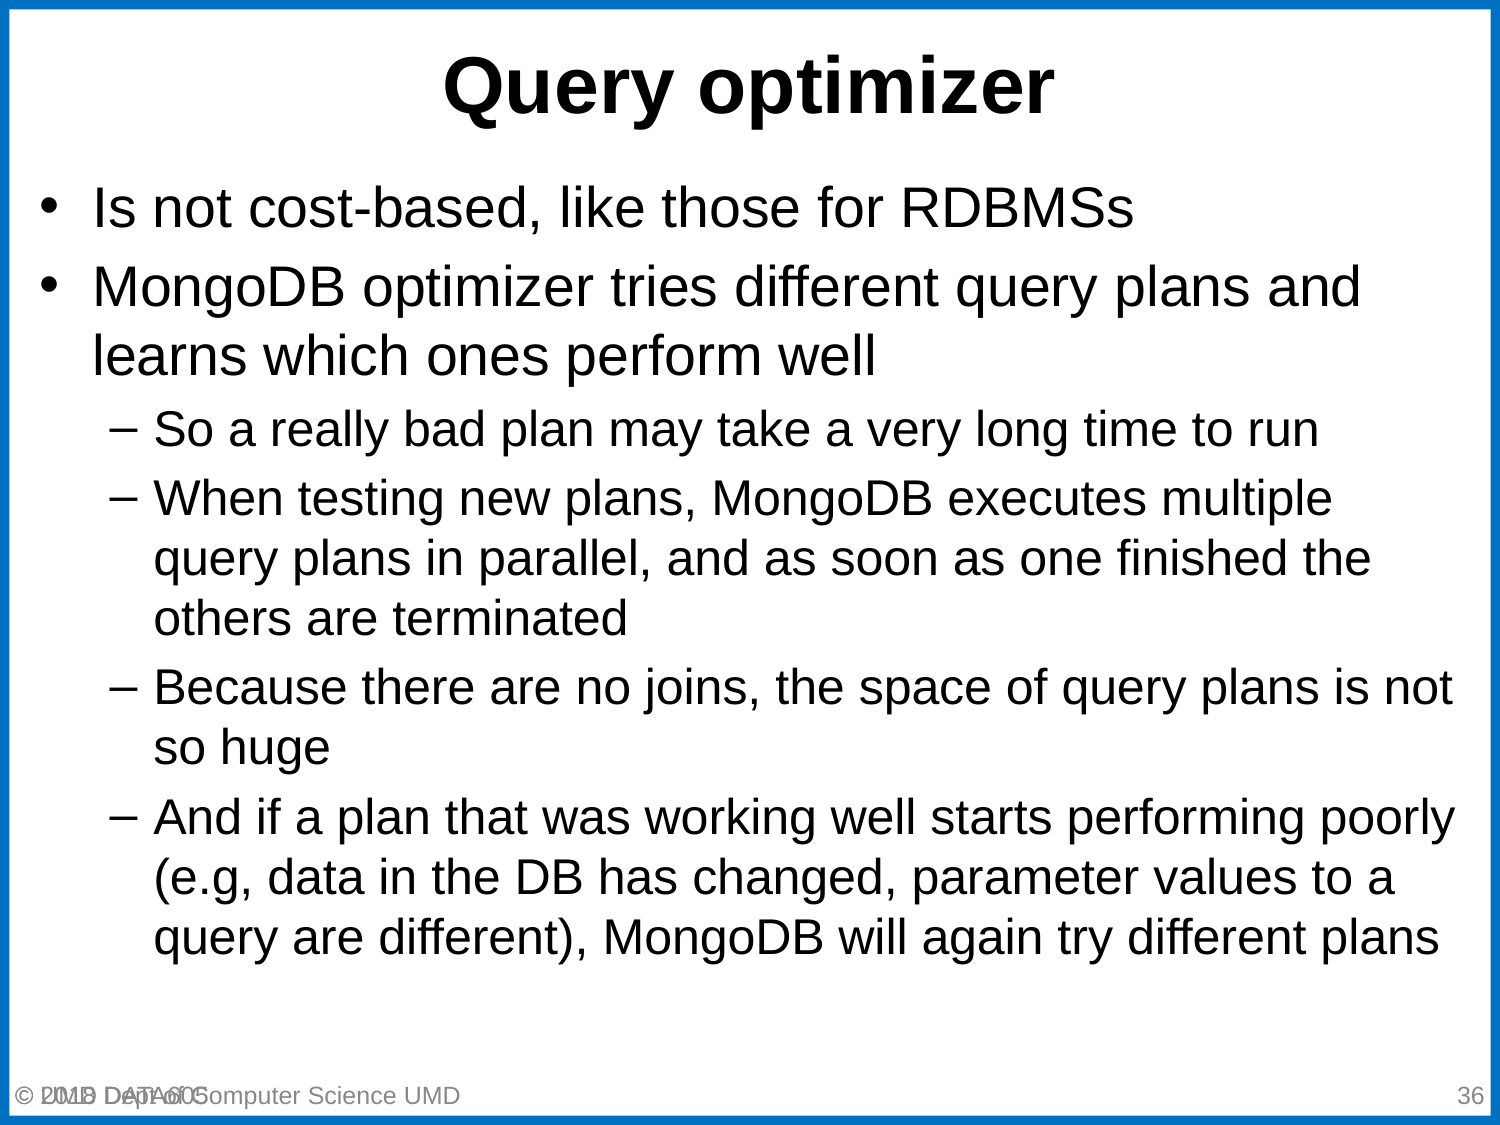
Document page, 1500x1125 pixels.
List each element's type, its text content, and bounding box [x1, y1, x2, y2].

title Query optimizer [24, 24, 1475, 138]
slide_number ‹#› [1149, 1065, 1500, 1125]
list Is not cost-based, like those for RDBMSs MongoDB optimizer tries different query plans and learns which ones perform well So a really bad plan may take a very long time to run When testing new plans, MongoDB executes multiple query plans in parallel, and as soon as one finished the others are terminated Because there are no joins, the space of query plans is not so huge And if a plan that was working well starts performing poorly (e.g, data in the DB has changed, parameter values to a query are different), MongoDB will again try different plans [24, 162, 1475, 1025]
footer © 2018 Dept of Computer Science UMD [0, 1065, 550, 1125]
